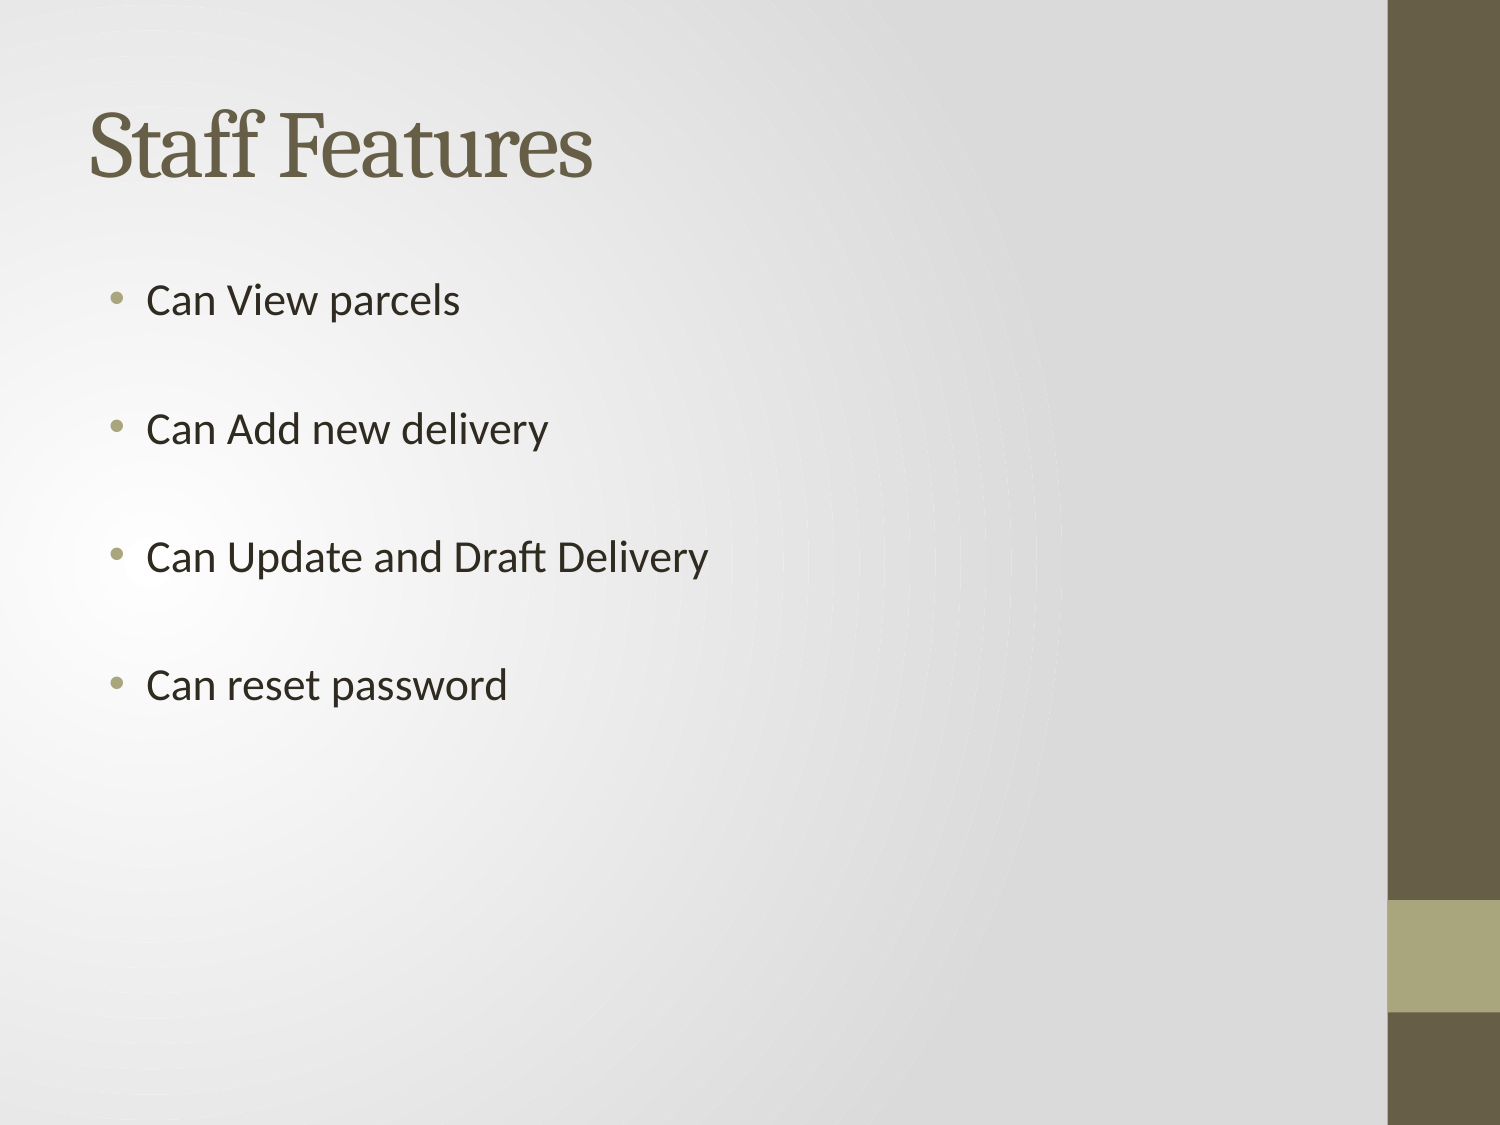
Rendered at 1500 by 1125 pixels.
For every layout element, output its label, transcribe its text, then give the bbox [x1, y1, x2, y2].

title Staff Features [75, 45, 1325, 233]
list Can View parcels Can Add new delivery Can Update and Draft Delivery Can reset password [75, 262, 1325, 1050]
